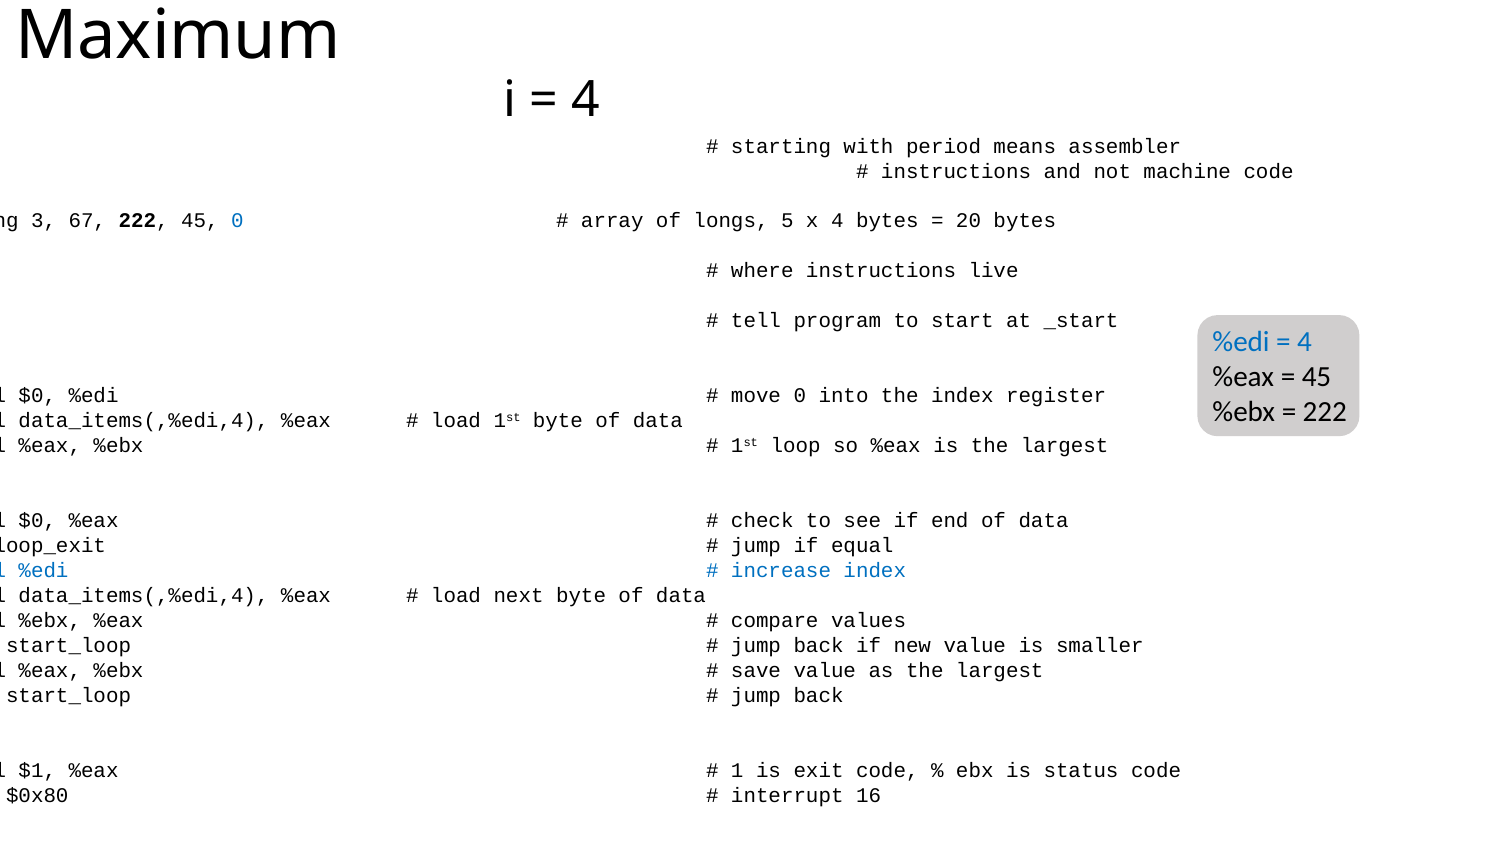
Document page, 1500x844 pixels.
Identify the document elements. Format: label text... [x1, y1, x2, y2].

text_box %edi = 4 %eax = 45 %ebx = 222 [1197, 315, 1385, 435]
text_box .section .data # starting with period means assembler # instructions and not machine code data_items: .long 3, 67, 222, 45, 0 # array of longs, 5 x 4 bytes = 20 bytes .section .text # where instructions live .globl _start # tell program to start at _start _start: movl $0, %edi # move 0 into the index register movl data_items(,%edi,4), %eax # load 1st byte of data movl %eax, %ebx # 1st loop so %eax is the largest start_loop: cmpl $0, %eax # check to see if end of data je loop_exit # jump if equal incl %edi # increase index movl data_items(,%edi,4), %eax # load next byte of data cmpl %ebx, %eax # compare values jle start_loop # jump back if new value is smaller movl %eax, %ebx # save value as the largest jmp start_loop # jump back loop_exit: movl $1, %eax # 1 is exit code, % ebx is status code int $0x80 # interrupt 16 [0, 145, 1309, 815]
text_box Maximum i = 4 [0, 0, 1500, 145]
